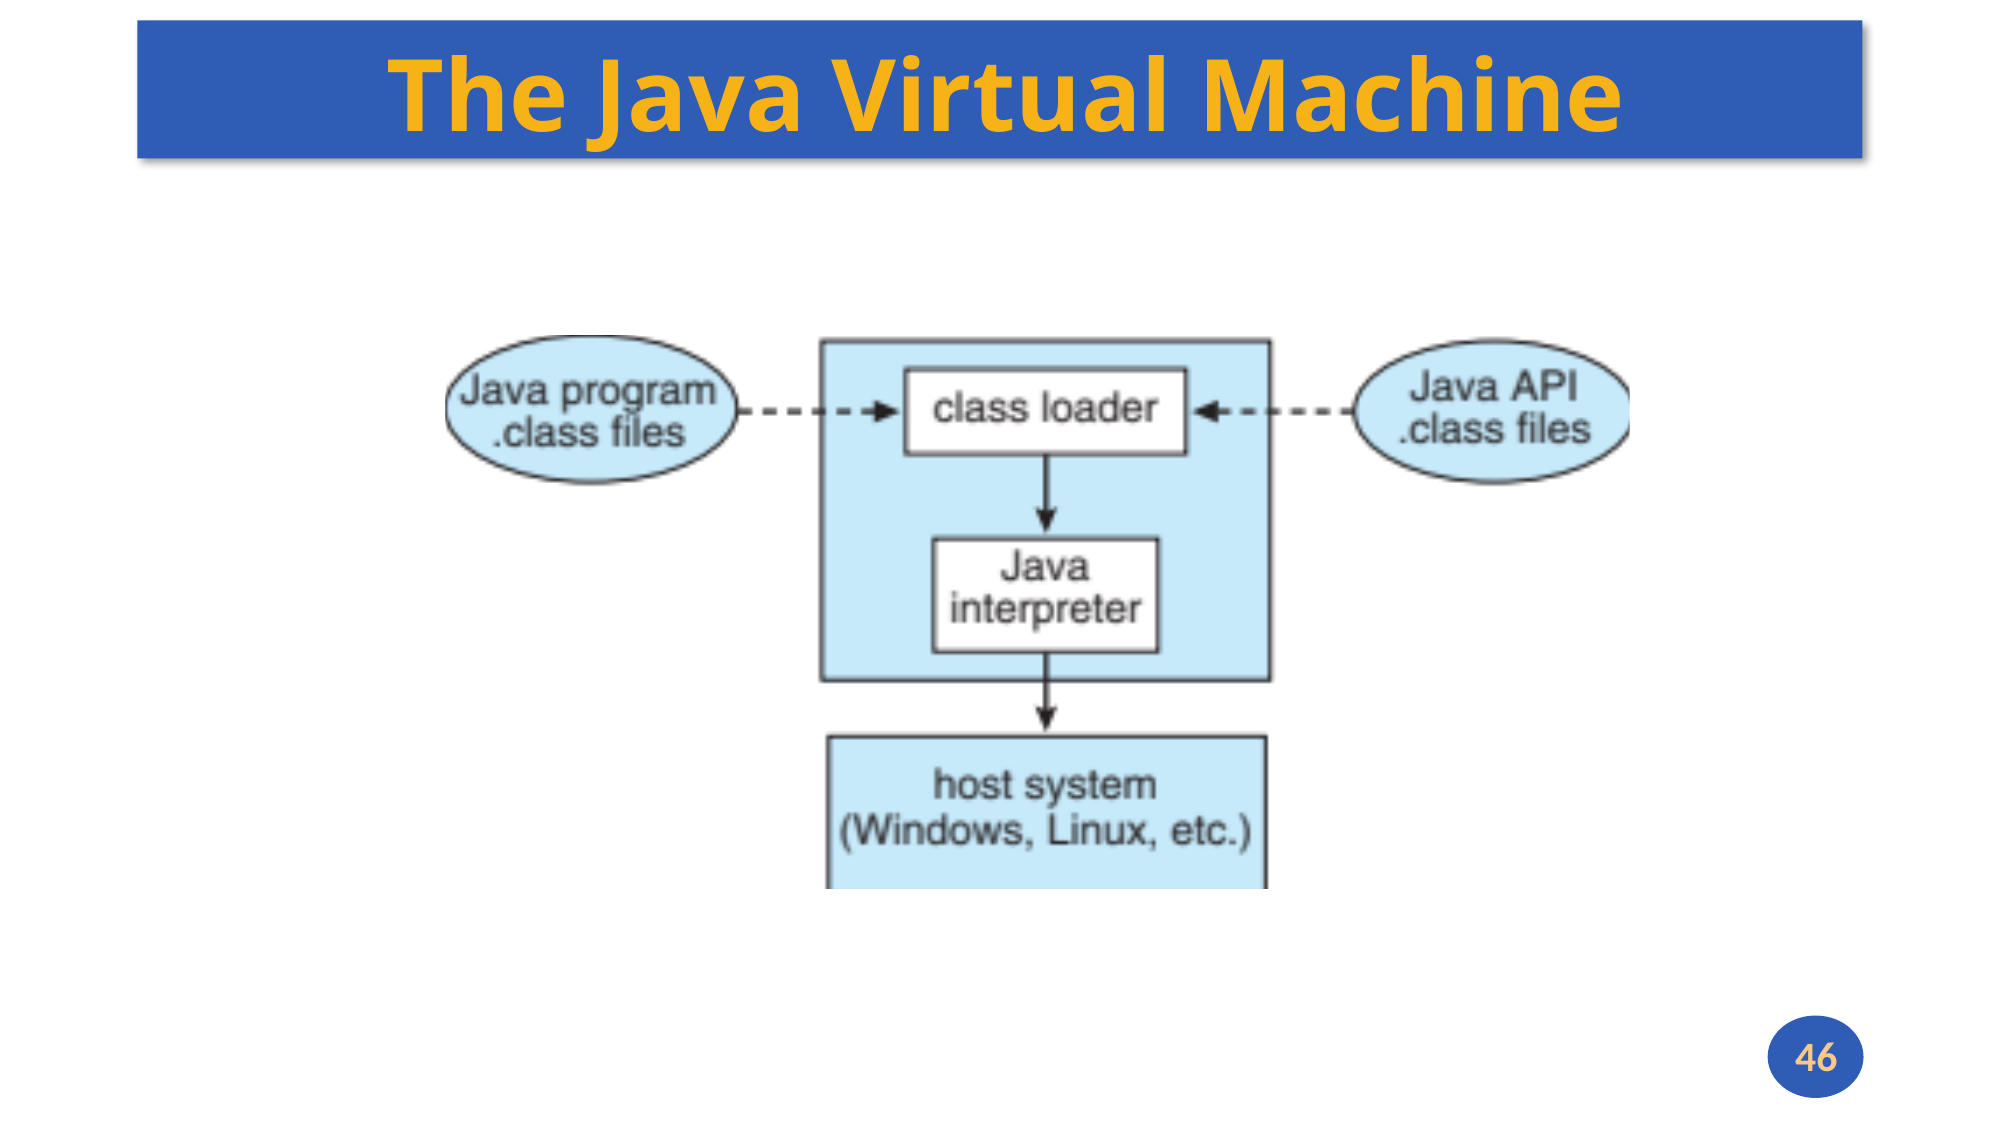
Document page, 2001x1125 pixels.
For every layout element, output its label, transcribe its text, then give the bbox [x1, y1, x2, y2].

title The Java Virtual Machine [138, 19, 1863, 164]
slide_number 46 [1767, 1015, 1866, 1095]
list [445, 285, 1630, 938]
